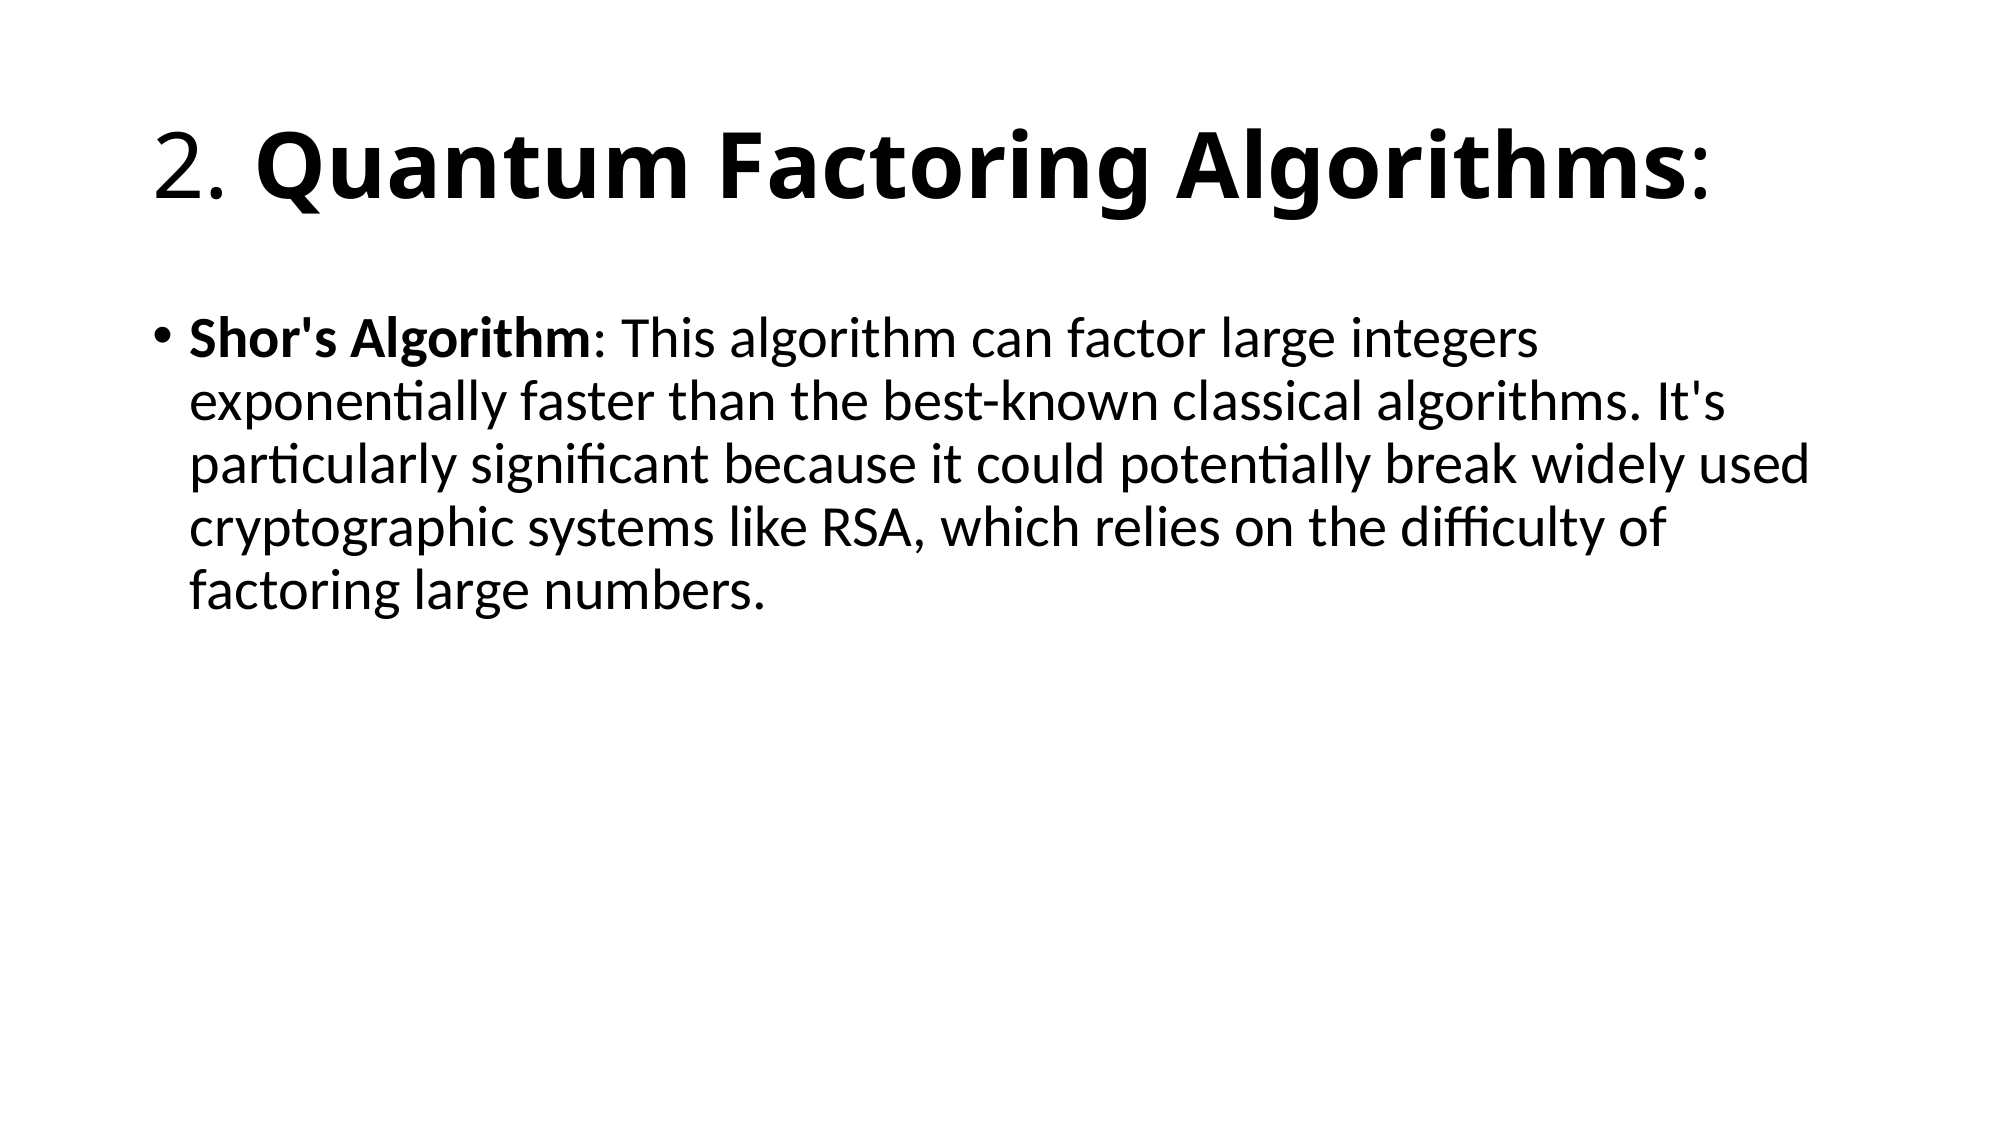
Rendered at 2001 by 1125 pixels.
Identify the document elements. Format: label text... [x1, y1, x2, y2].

title 2. Quantum Factoring Algorithms: [137, 59, 1863, 278]
list Shor's Algorithm: This algorithm can factor large integers exponentially faster than the best-known classical algorithms. It's particularly significant because it could potentially break widely used cryptographic systems like RSA, which relies on the difficulty of factoring large numbers. [137, 299, 1863, 1014]
